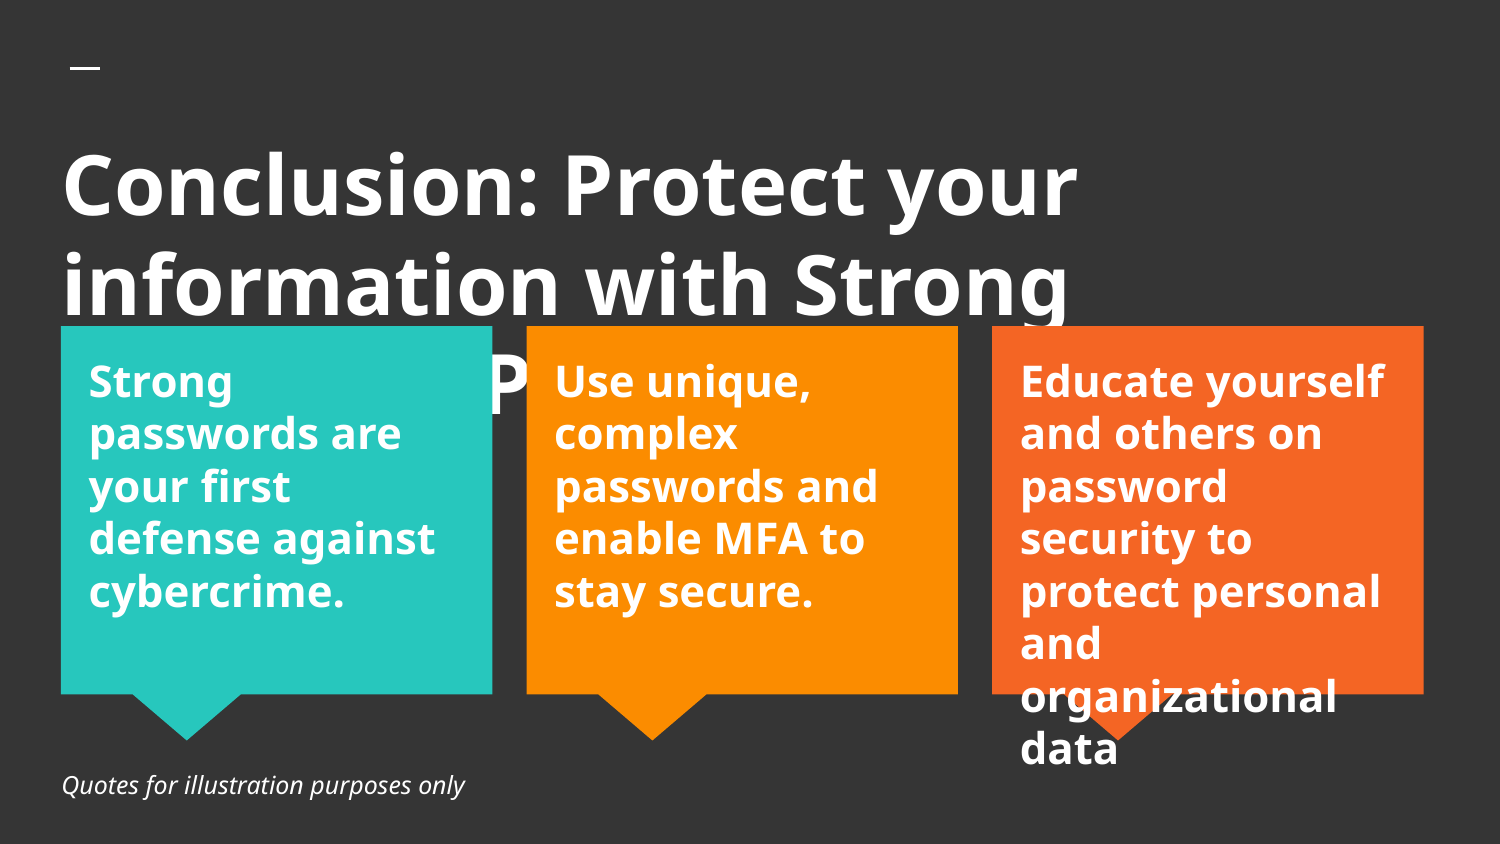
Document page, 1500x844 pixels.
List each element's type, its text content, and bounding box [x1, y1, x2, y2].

text_box [60, 326, 493, 741]
text_box [526, 326, 958, 741]
title Conclusion: Protect your information with Strong Password Passwords [46, 116, 1461, 285]
text_box Quotes for illustration purposes only [46, 763, 1071, 806]
title Use unique, complex passwords and enable MFA to stay secure. [539, 338, 947, 668]
title Strong passwords are your first defense against cybercrime. [73, 338, 481, 668]
title Educate yourself and others on password security to protect personal and organizational data [1004, 338, 1424, 781]
text_box [992, 326, 1424, 695]
